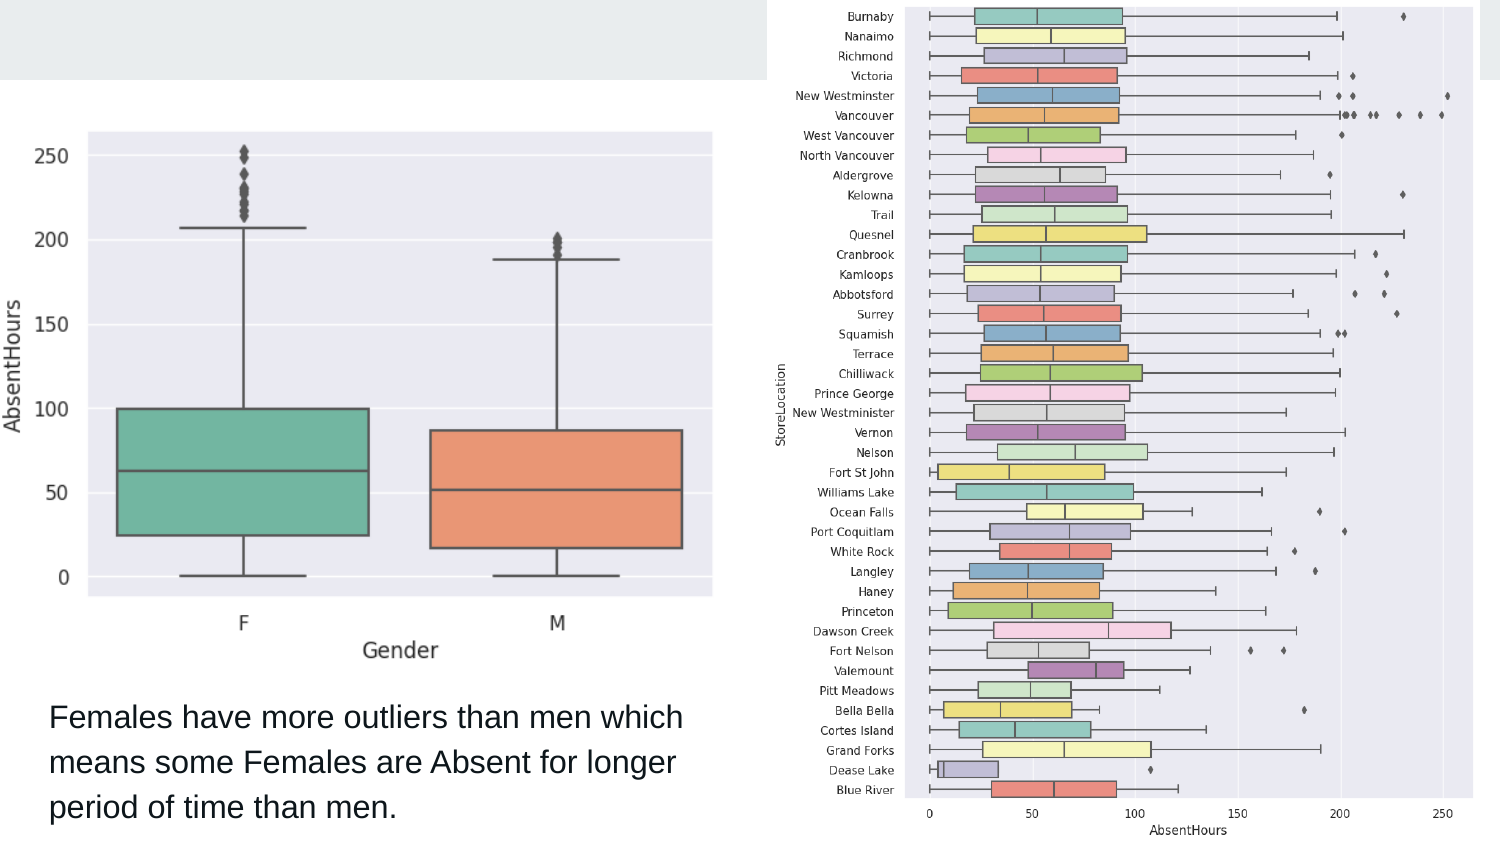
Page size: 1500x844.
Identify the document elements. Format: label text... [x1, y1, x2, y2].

picture [766, 0, 1480, 844]
picture [0, 118, 725, 676]
title Females have more outliers than men which means some Females are Absent for longer period of time than men. [21, 675, 734, 844]
